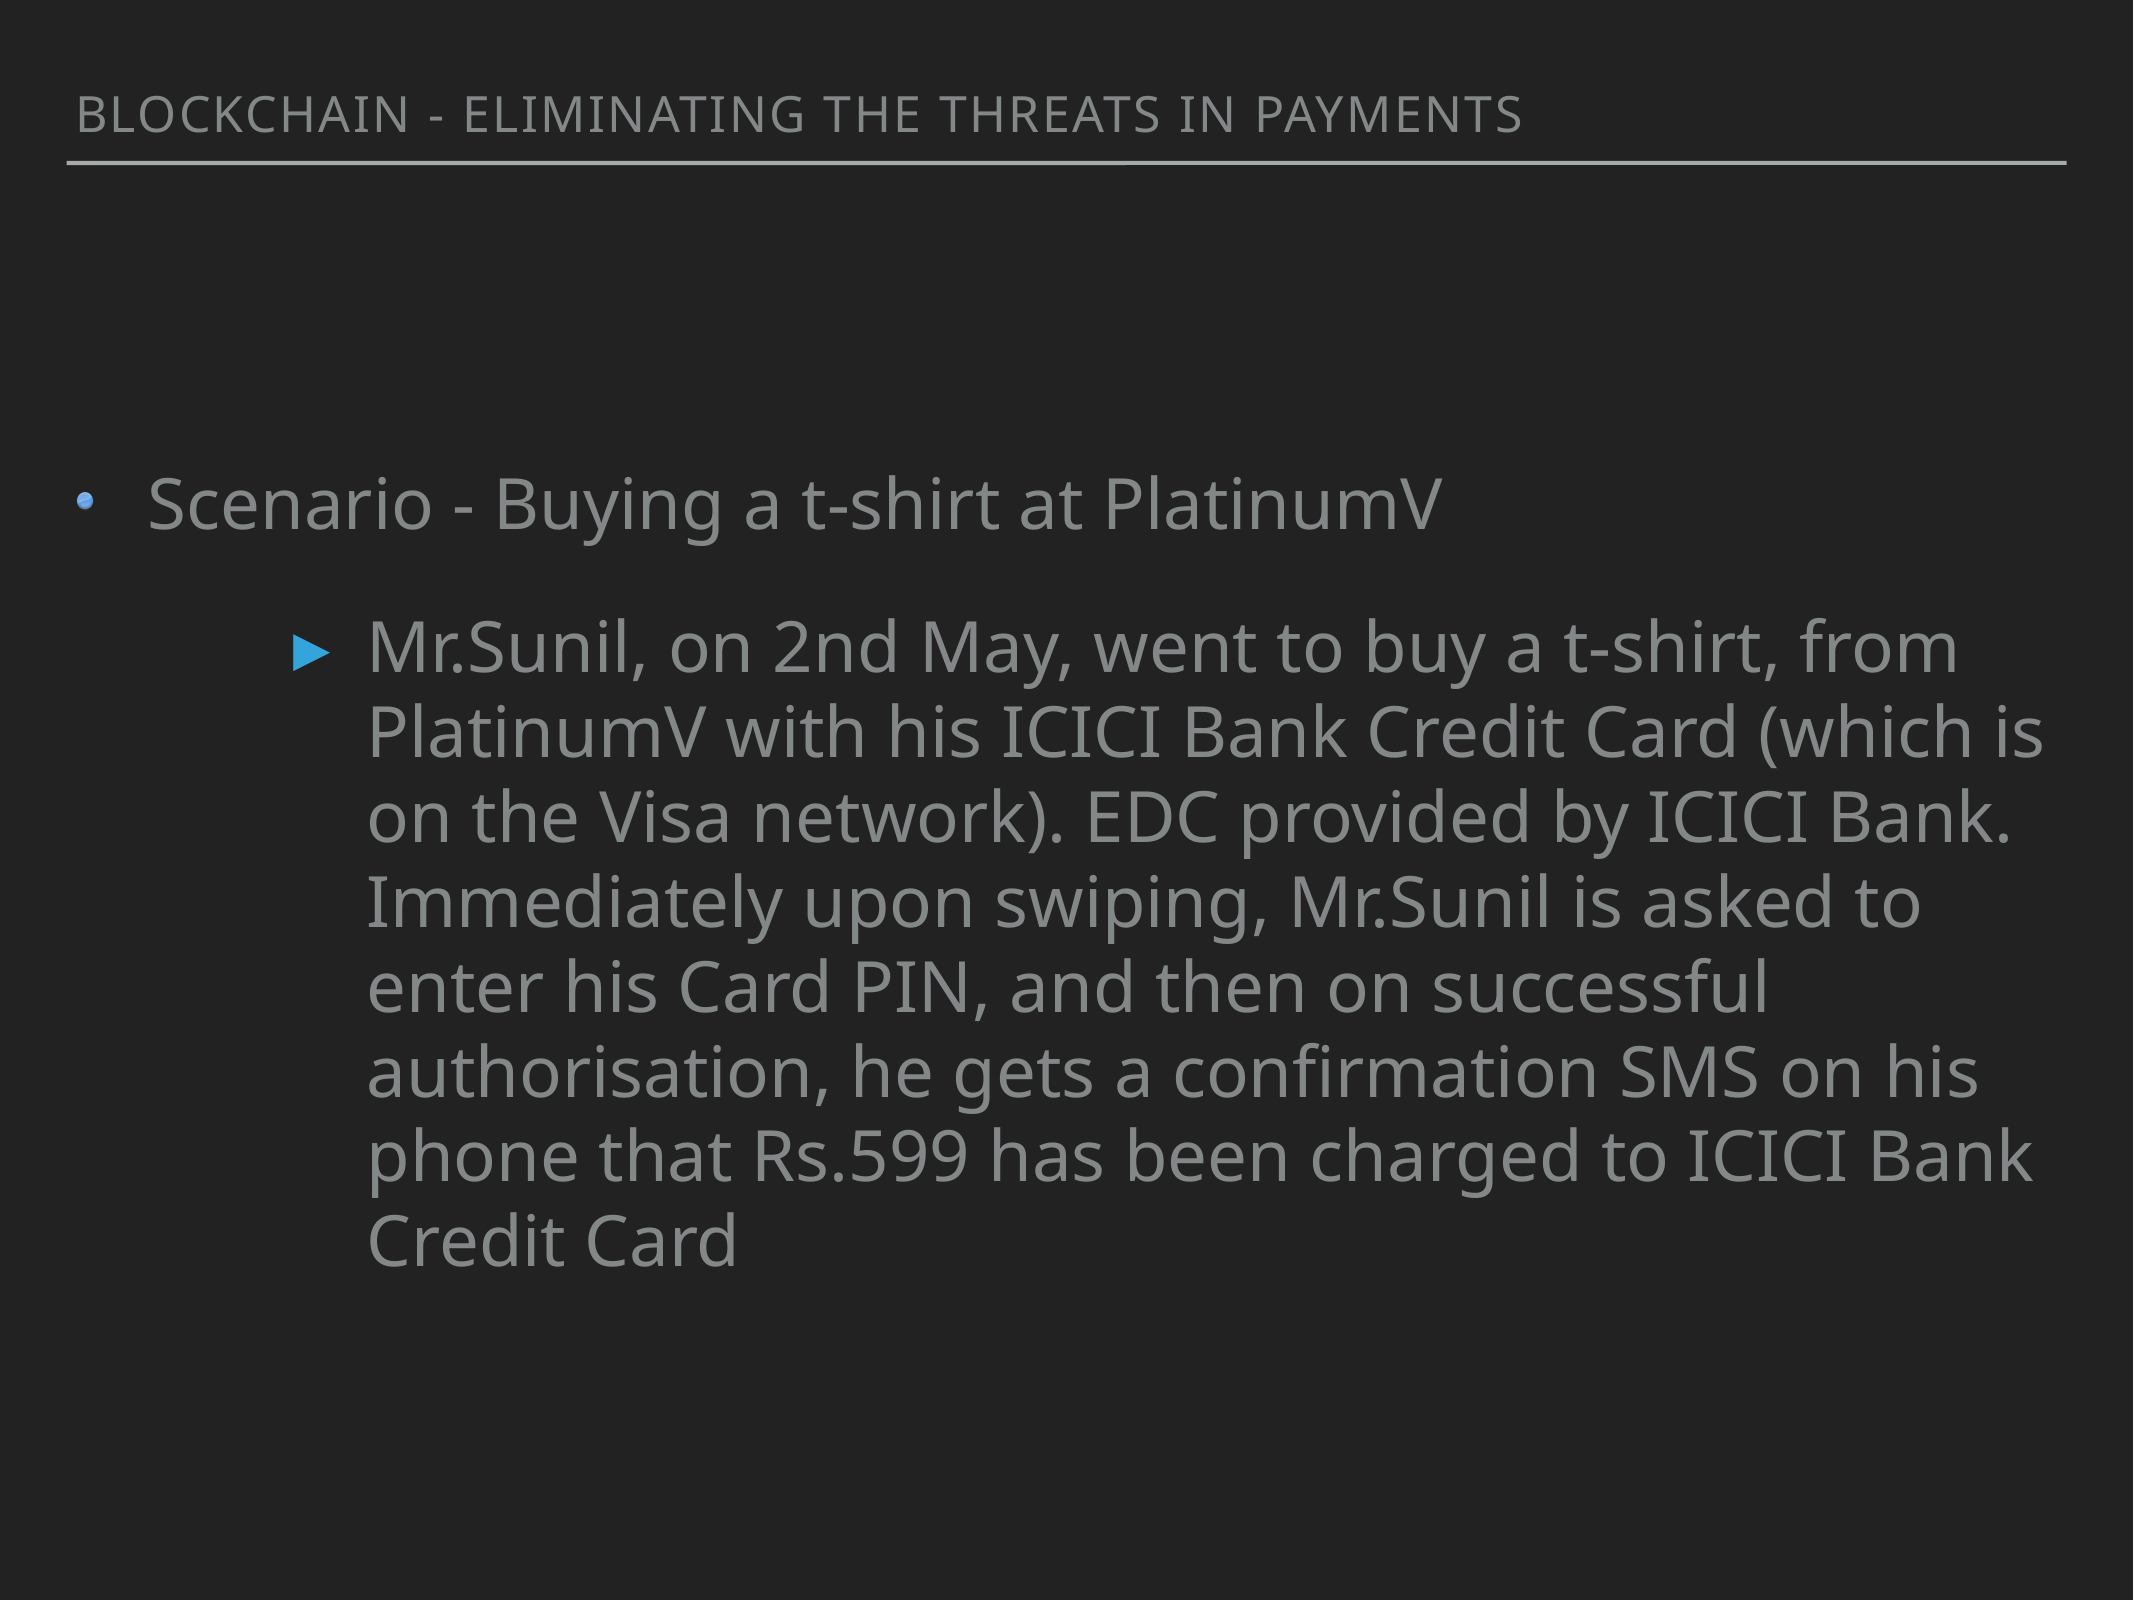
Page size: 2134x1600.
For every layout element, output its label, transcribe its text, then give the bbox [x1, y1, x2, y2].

list BLOCKCHAIN - ELIMINATING THE THREATS IN PAYMENTS [66, 74, 1901, 151]
list Scenario - Buying a t-shirt at PlatinumV Mr.Sunil, on 2nd May, went to buy a t-shirt, from PlatinumV with his ICICI Bank Credit Card (which is on the Visa network). EDC provided by ICICI Bank. Immediately upon swiping, Mr.Sunil is asked to enter his Card PIN, and then on successful authorisation, he gets a confirmation SMS on his phone that Rs.599 has been charged to ICICI Bank Credit Card [66, 449, 2068, 1453]
picture [75, 490, 95, 511]
